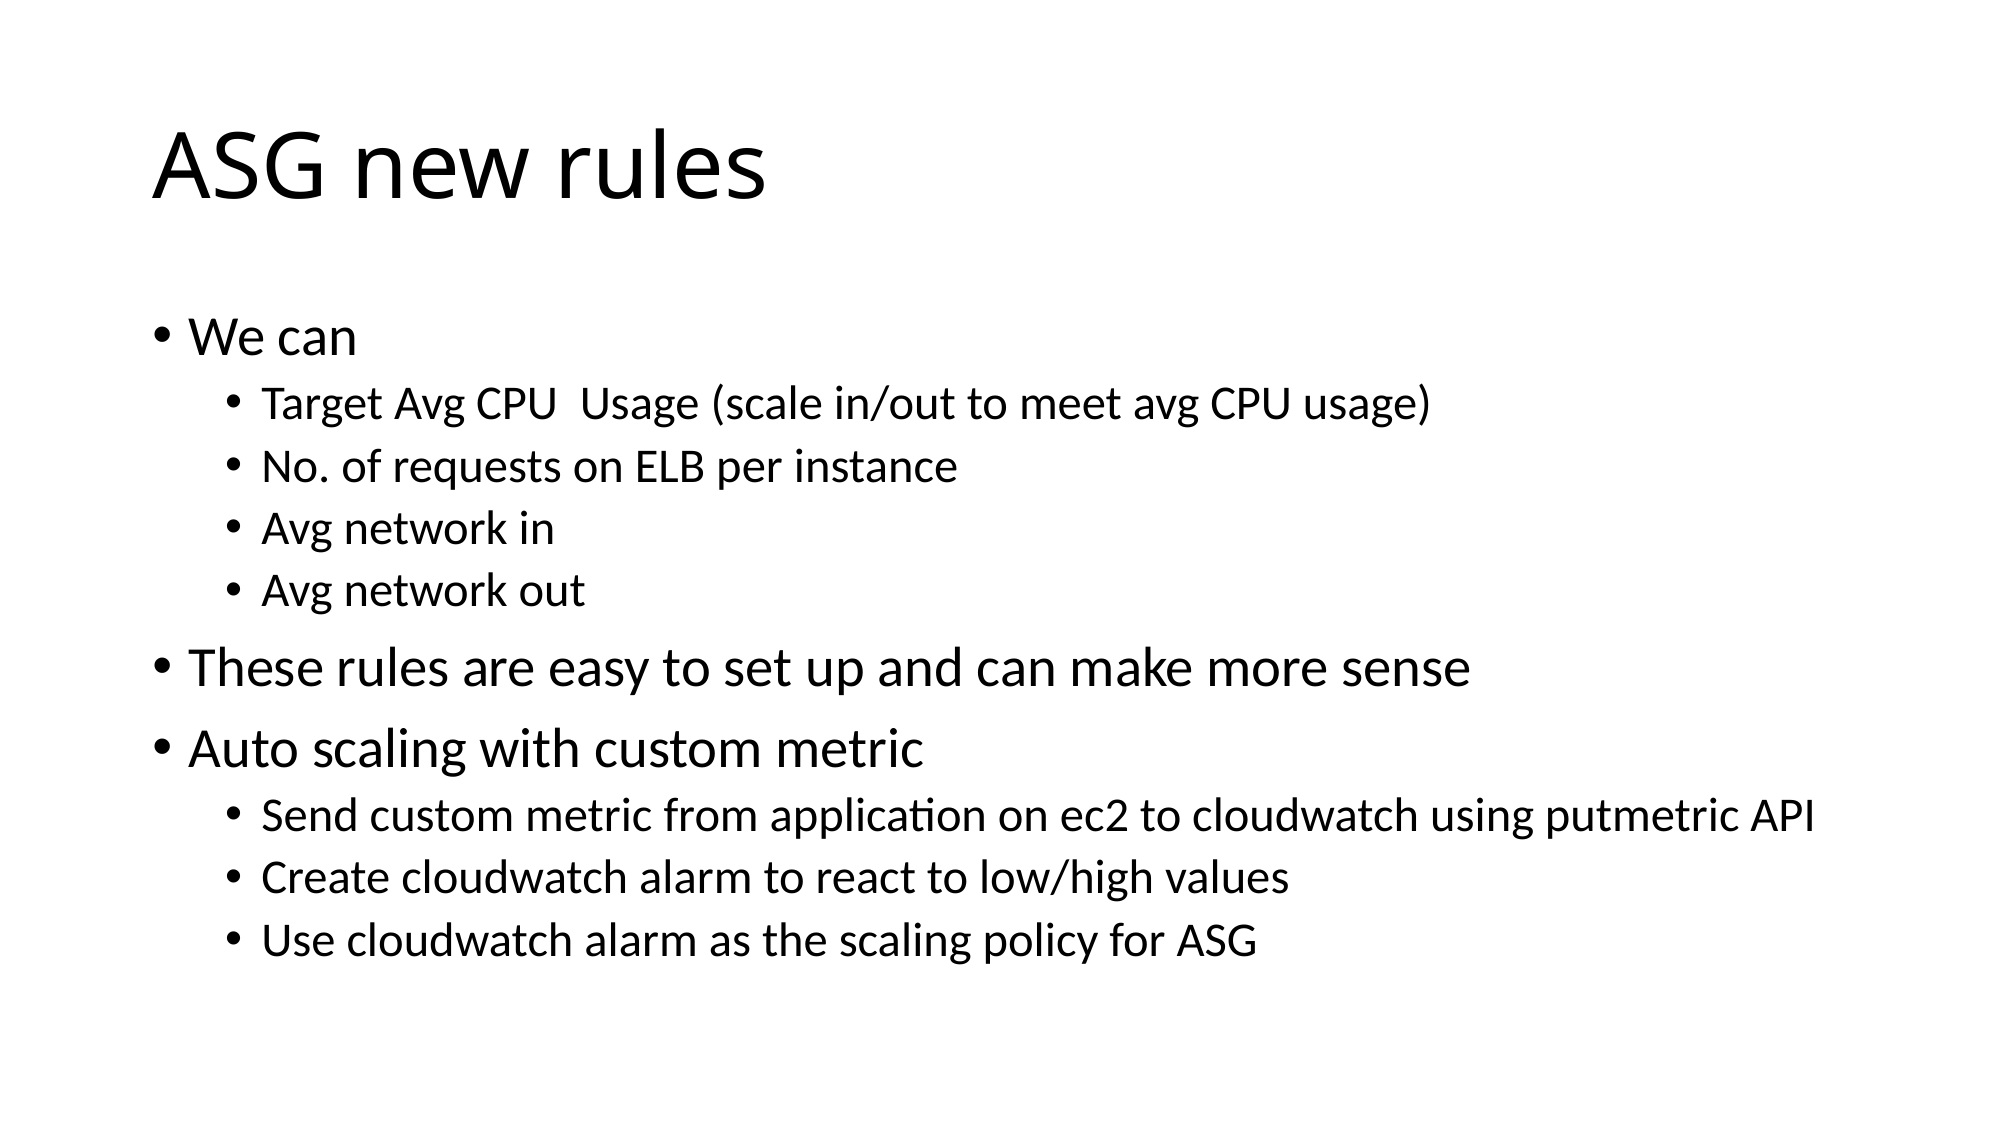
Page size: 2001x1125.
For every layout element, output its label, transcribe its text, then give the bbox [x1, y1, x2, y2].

list We can Target Avg CPU Usage (scale in/out to meet avg CPU usage) No. of requests on ELB per instance Avg network in Avg network out These rules are easy to set up and can make more sense Auto scaling with custom metric Send custom metric from application on ec2 to cloudwatch using putmetric API Create cloudwatch alarm to react to low/high values Use cloudwatch alarm as the scaling policy for ASG [137, 299, 1863, 1014]
title ASG new rules [137, 59, 1863, 278]
